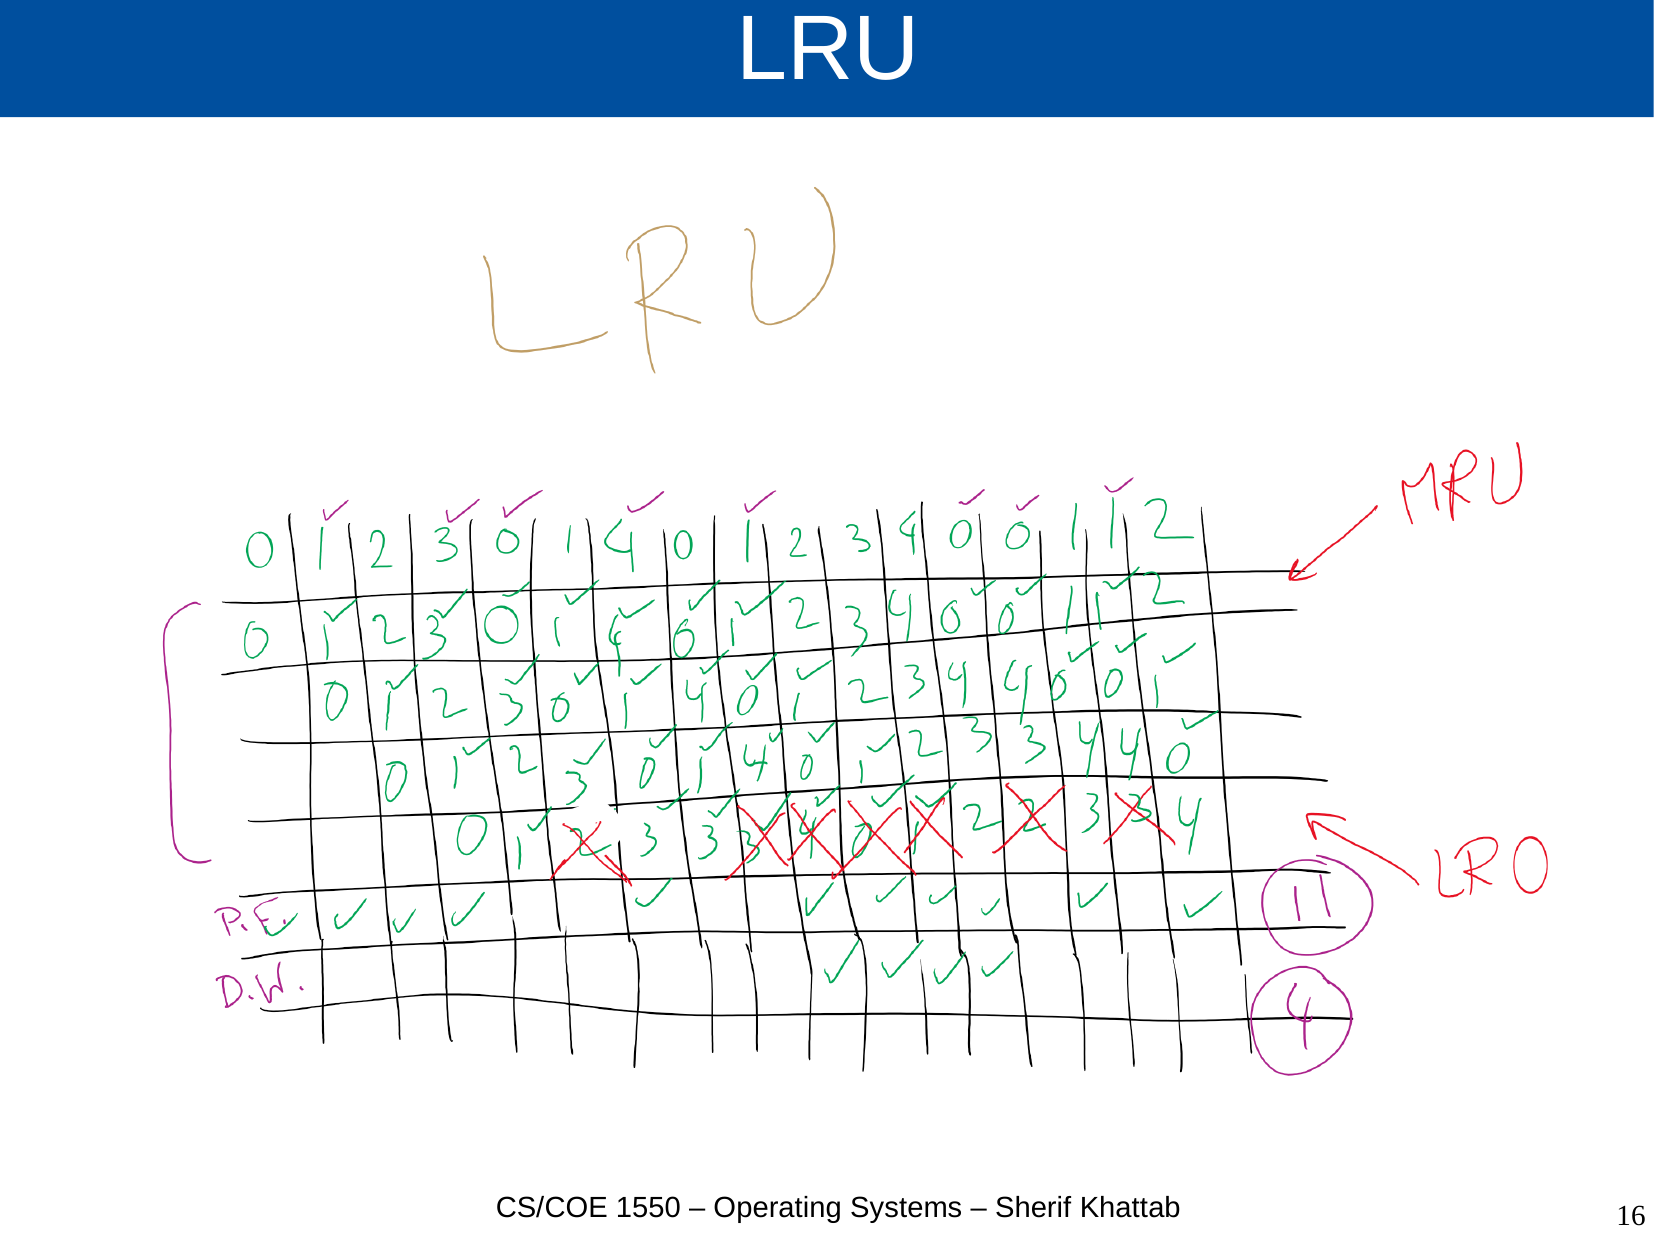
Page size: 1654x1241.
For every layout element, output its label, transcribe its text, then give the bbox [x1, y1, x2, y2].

footer CS/COE 1550 – Operating Systems – Sherif Khattab [460, 1190, 1217, 1241]
title LRU [0, 0, 1654, 118]
picture [157, 180, 1555, 1113]
slide_number 16 [1265, 1198, 1647, 1241]
